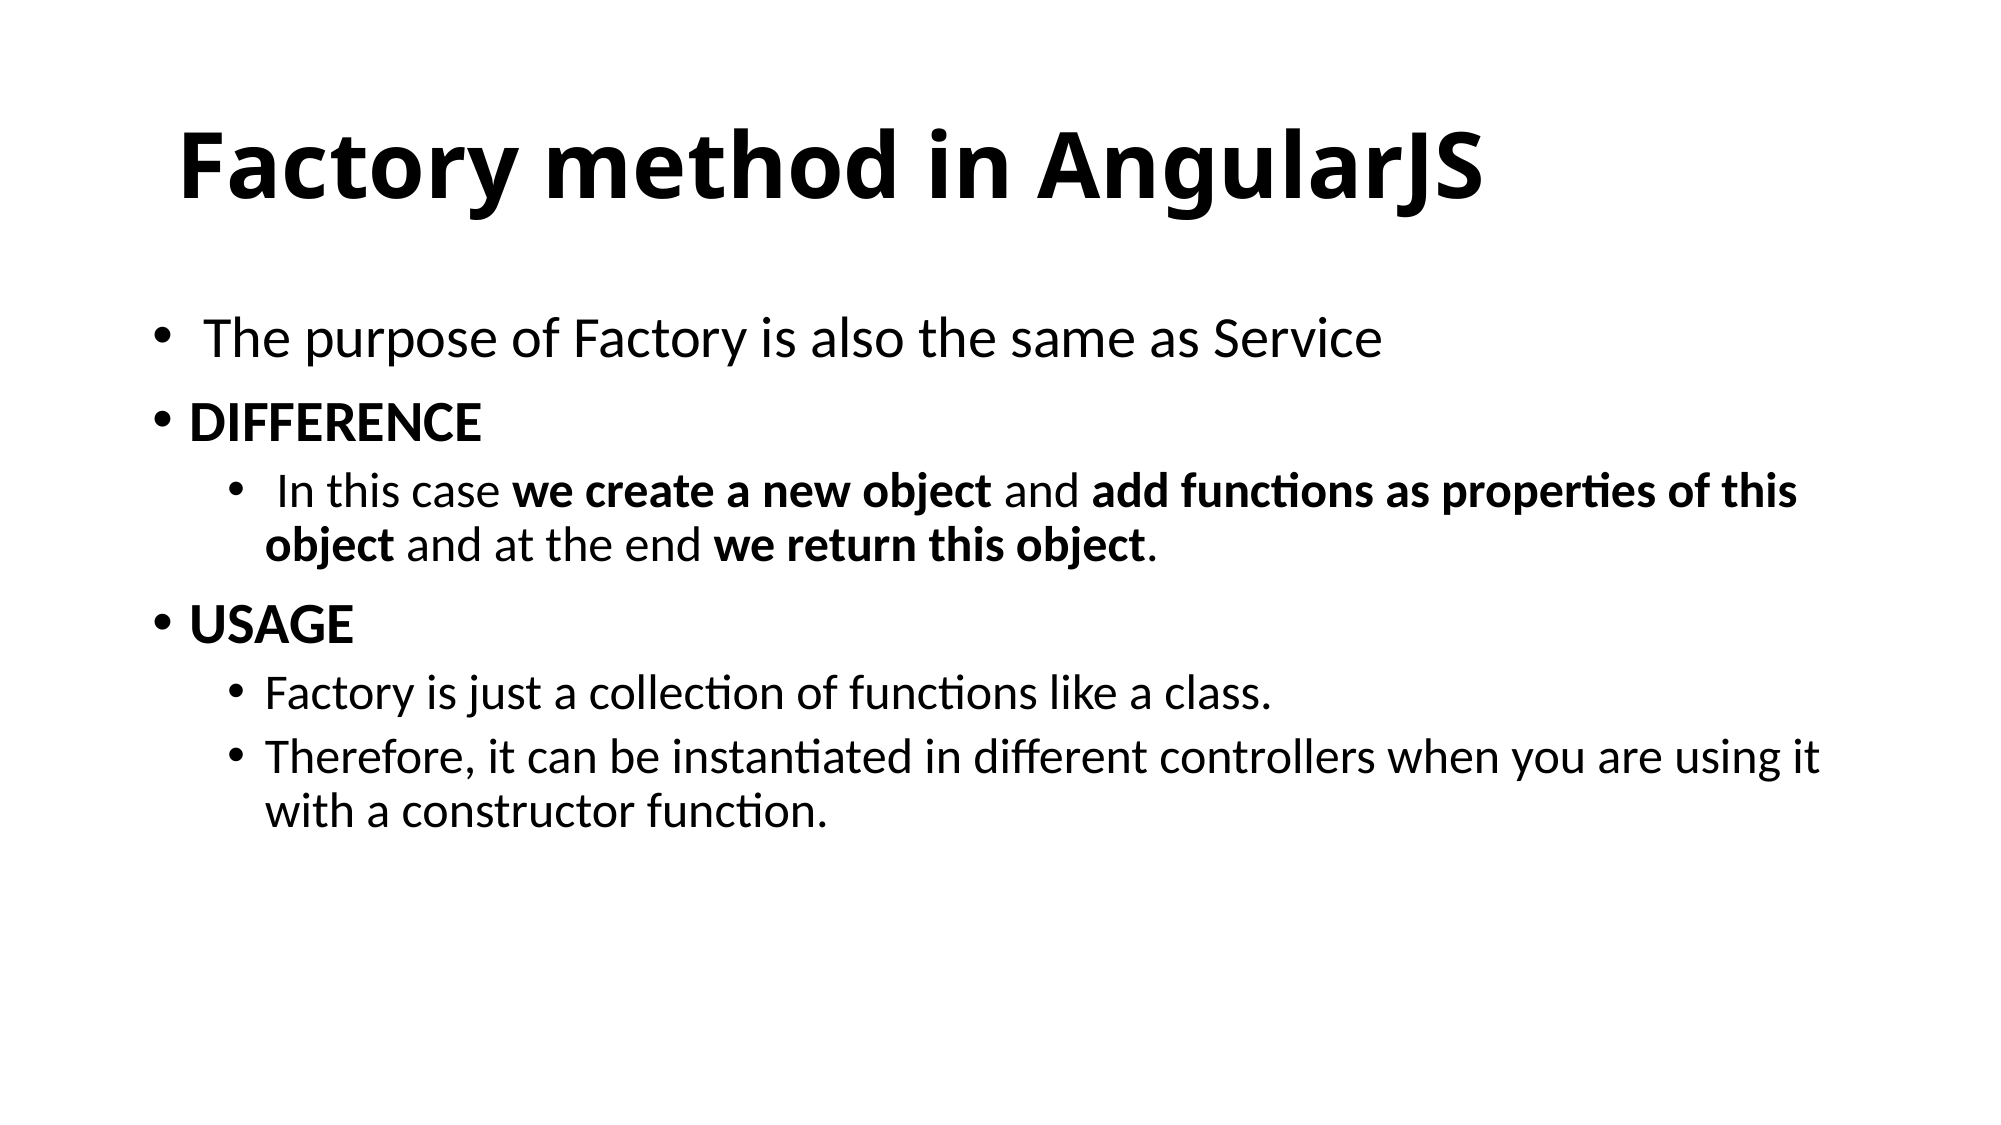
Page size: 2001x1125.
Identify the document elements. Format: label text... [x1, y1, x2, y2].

title Factory method in AngularJS [137, 59, 1863, 278]
list The purpose of Factory is also the same as Service DIFFERENCE In this case we create a new object and add functions as properties of this object and at the end we return this object. USAGE Factory is just a collection of functions like a class. Therefore, it can be instantiated in different controllers when you are using it with a constructor function. [137, 299, 1863, 1014]
